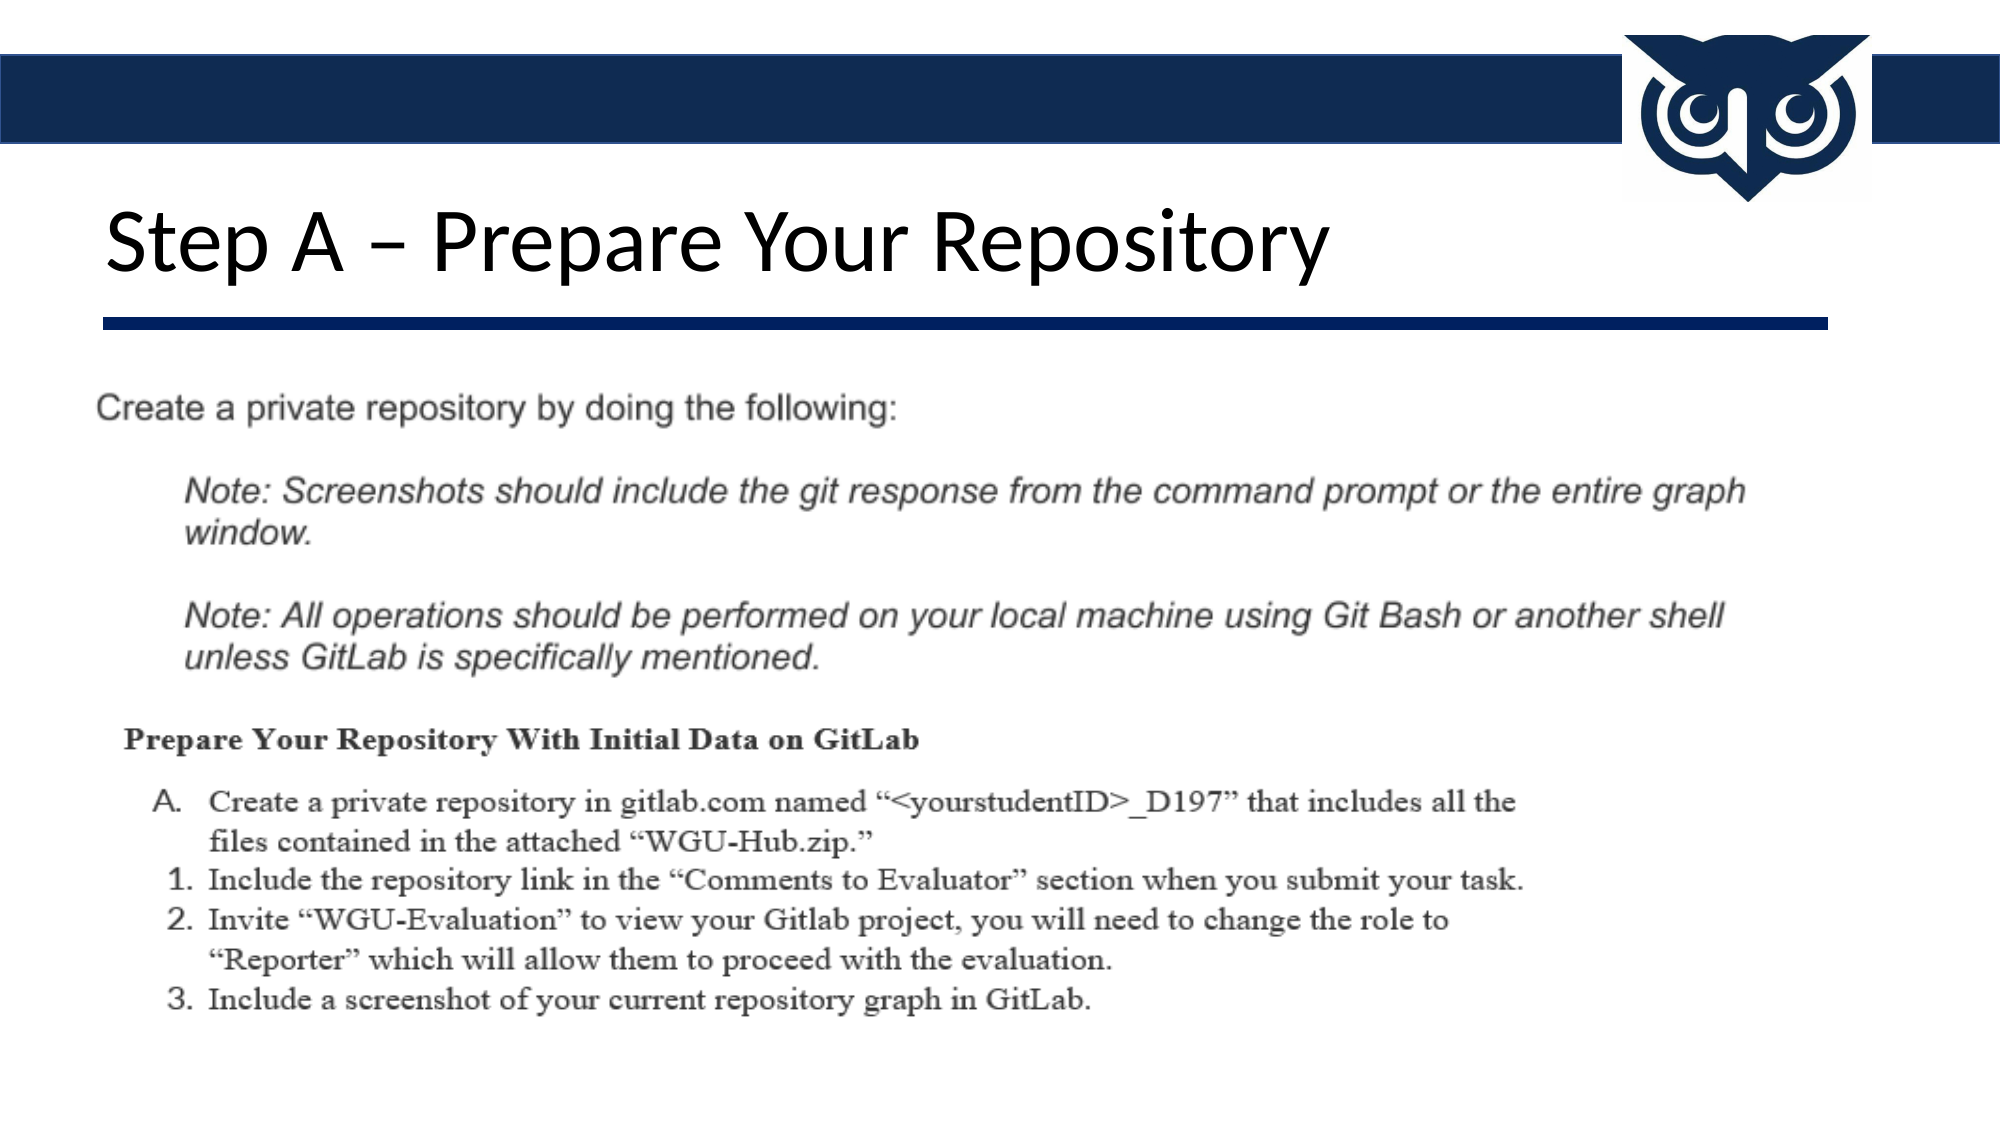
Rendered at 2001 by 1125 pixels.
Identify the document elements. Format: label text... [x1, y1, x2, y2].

text_box [0, 55, 1616, 143]
picture [89, 379, 1783, 1060]
text_box [1877, 55, 2000, 143]
title Step A – Prepare Your Repository [90, 143, 1863, 340]
picture [1621, 35, 1873, 202]
